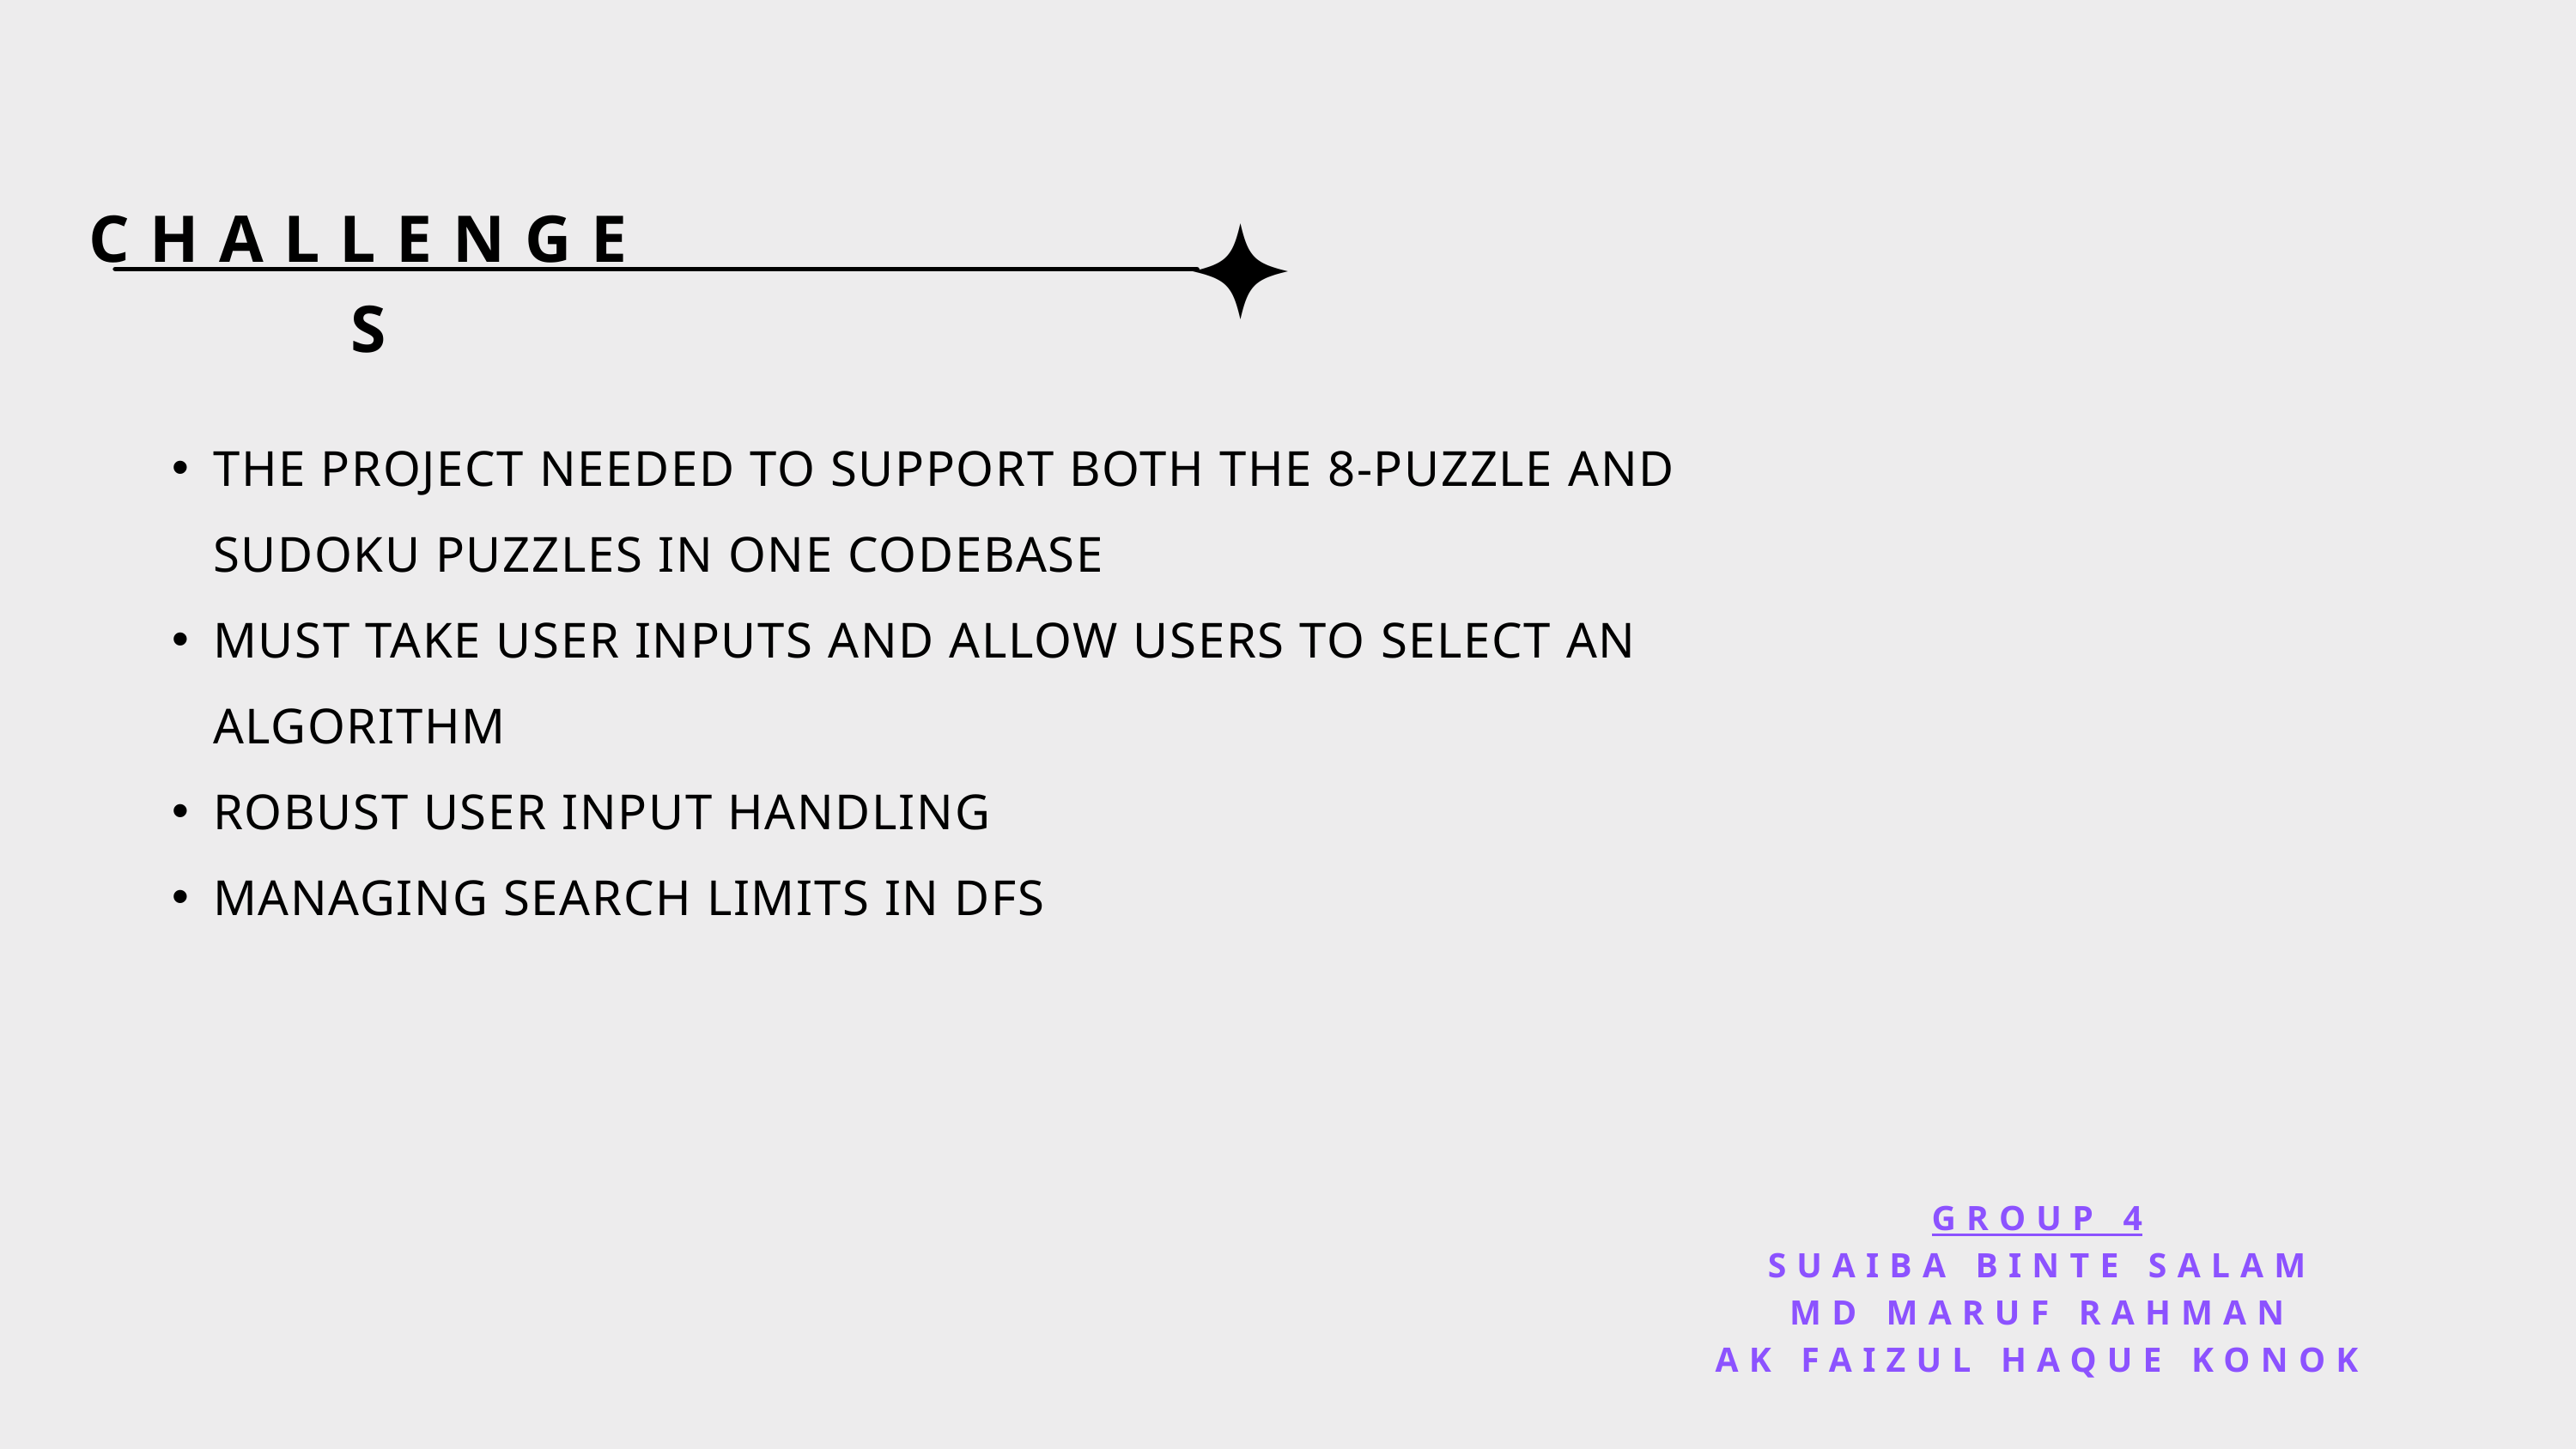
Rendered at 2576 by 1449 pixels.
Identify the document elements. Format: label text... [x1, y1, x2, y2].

text_box THE PROJECT NEEDED TO SUPPORT BOTH THE 8-PUZZLE AND SUDOKU PUZZLES IN ONE CODEBASE MUST TAKE USER INPUTS AND ALLOW USERS TO SELECT AN ALGORITHM ROBUST USER INPUT HANDLING MANAGING SEARCH LIMITS IN DFS [131, 409, 1885, 925]
text_box [1193, 223, 1288, 319]
text_box CHALLENGES [77, 185, 659, 366]
text_box GROUP 4 SUAIBA BINTE SALAM MD MARUF RAHMAN AK FAIZUL HAQUE KONOK [1643, 1191, 2432, 1379]
